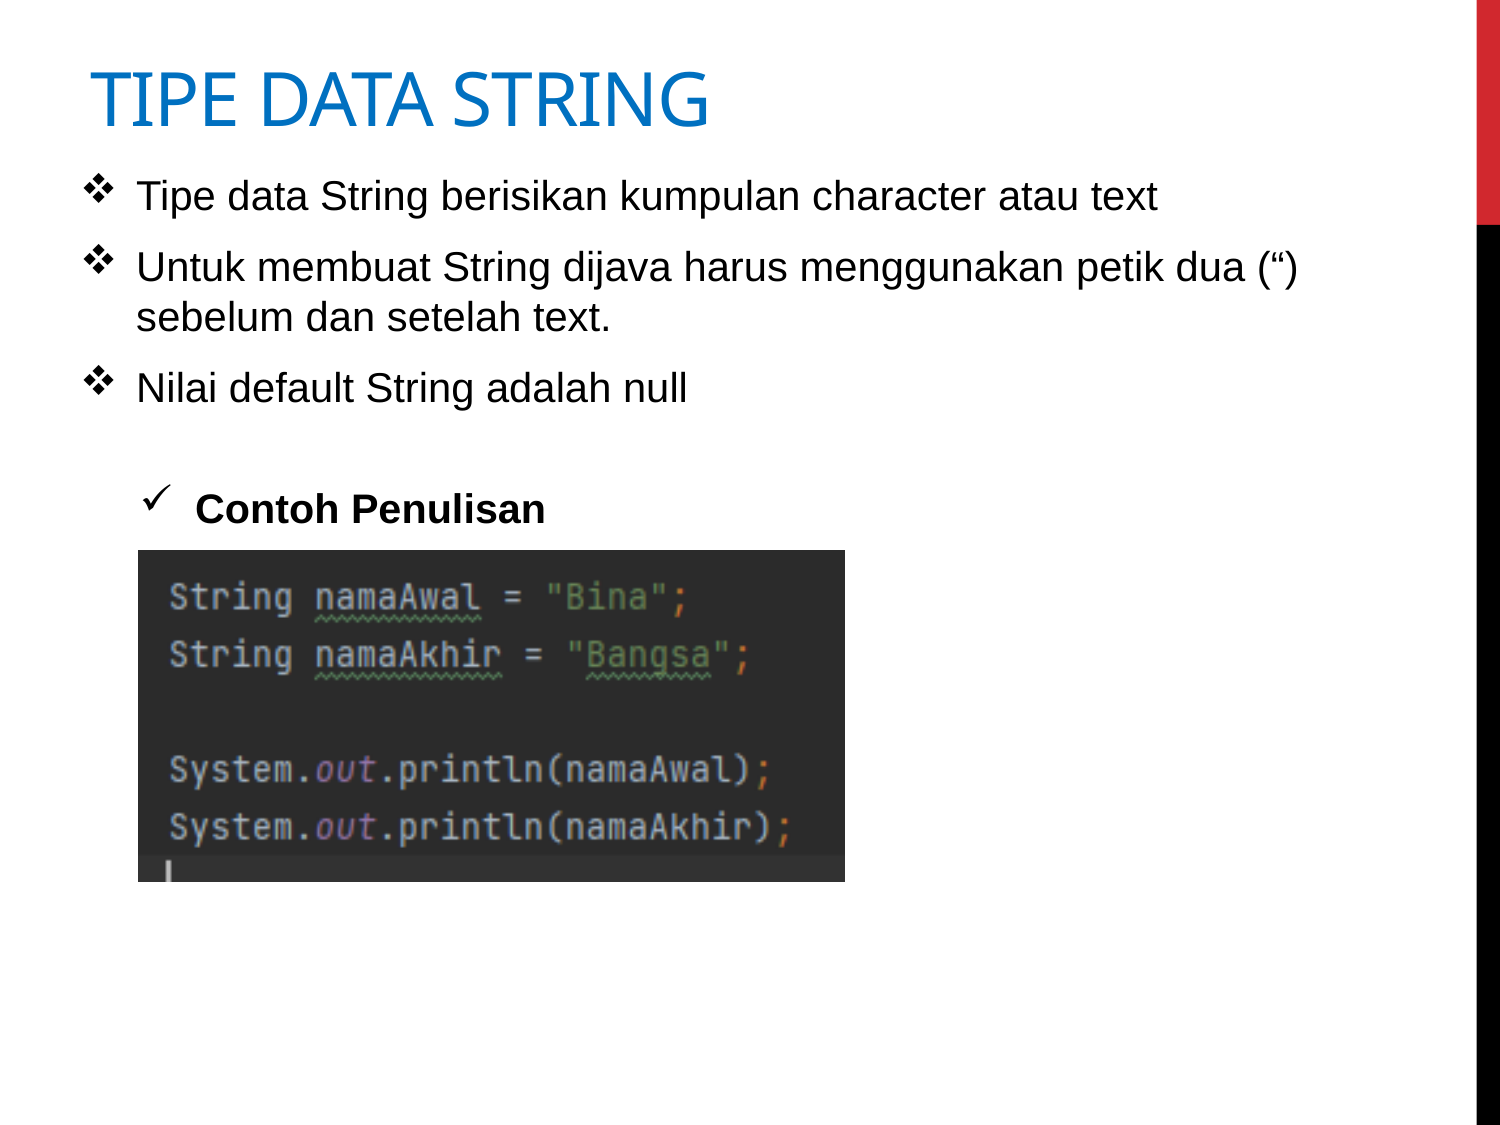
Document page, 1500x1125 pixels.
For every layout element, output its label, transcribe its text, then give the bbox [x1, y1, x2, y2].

title Tipe data String [75, 25, 1341, 149]
text_box Tipe data String berisikan kumpulan character atau text Untuk membuat String dijava harus menggunakan petik dua (“) sebelum dan setelah text. Nilai default String adalah null [64, 160, 1315, 468]
text_box Contoh Penulisan [124, 474, 1034, 540]
picture [138, 550, 845, 882]
